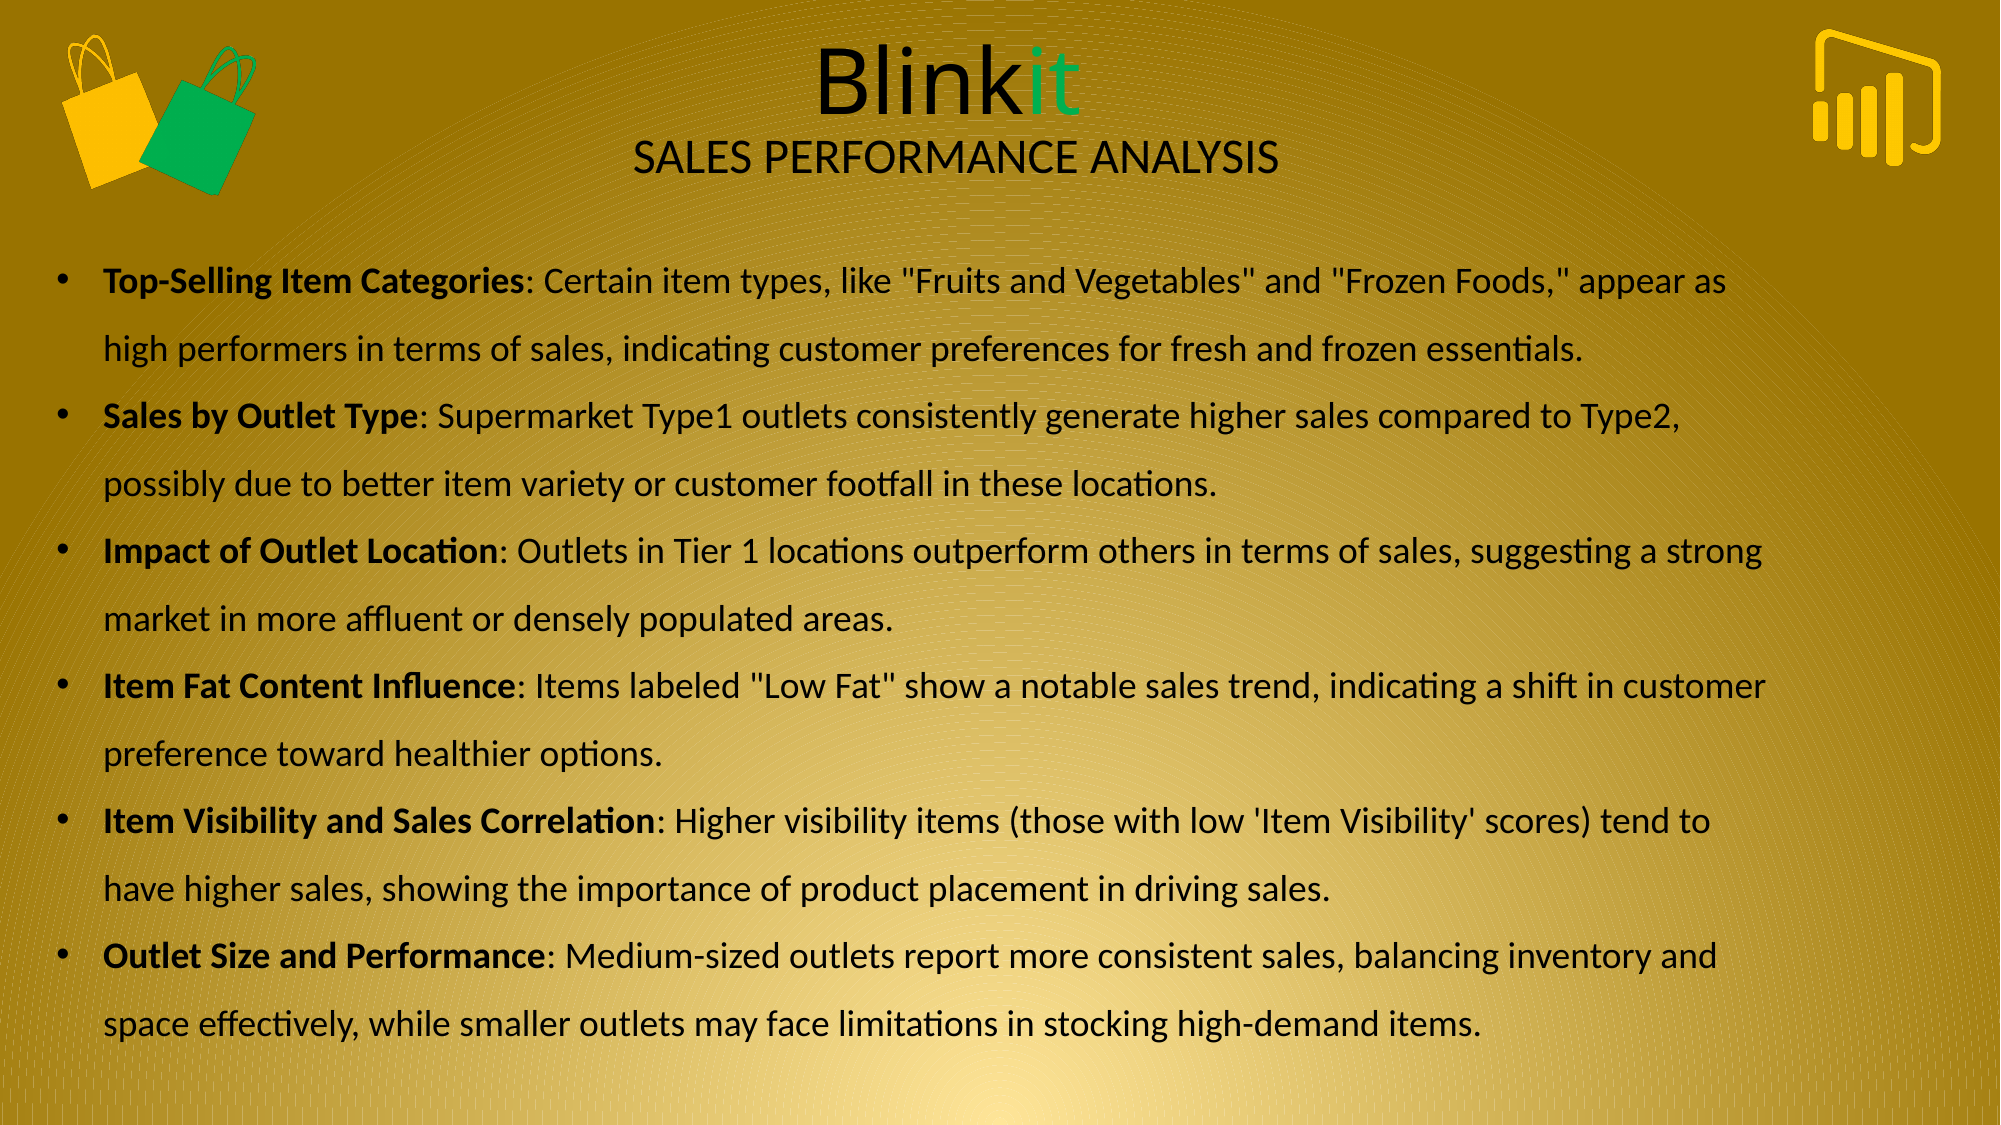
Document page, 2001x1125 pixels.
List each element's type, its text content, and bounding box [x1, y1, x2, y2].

text_box Top-Selling Item Categories: Certain item types, like "Fruits and Vegetables" and "Frozen Foods," appear as high performers in terms of sales, indicating customer preferences for fresh and frozen essentials. Sales by Outlet Type: Supermarket Type1 outlets consistently generate higher sales compared to Type2, possibly due to better item variety or customer footfall in these locations. Impact of Outlet Location: Outlets in Tier 1 locations outperform others in terms of sales, suggesting a strong market in more affluent or densely populated areas. Item Fat Content Influence: Items labeled "Low Fat" show a notable sales trend, indicating a shift in customer preference toward healthier options. Item Visibility and Sales Correlation: Higher visibility items (those with low 'Item Visibility' scores) tend to have higher sales, showing the importance of product placement in driving sales. Outlet Size and Performance: Medium-sized outlets report more consistent sales, balancing inventory and space effectively, while smaller outlets may face limitations in stocking high-demand items. [41, 226, 1797, 1119]
text_box Blinkit [797, 15, 1166, 141]
picture [1753, 28, 2000, 167]
picture [27, 10, 314, 231]
text_box SALES PERFORMANCE ANALYSIS [615, 115, 1298, 191]
